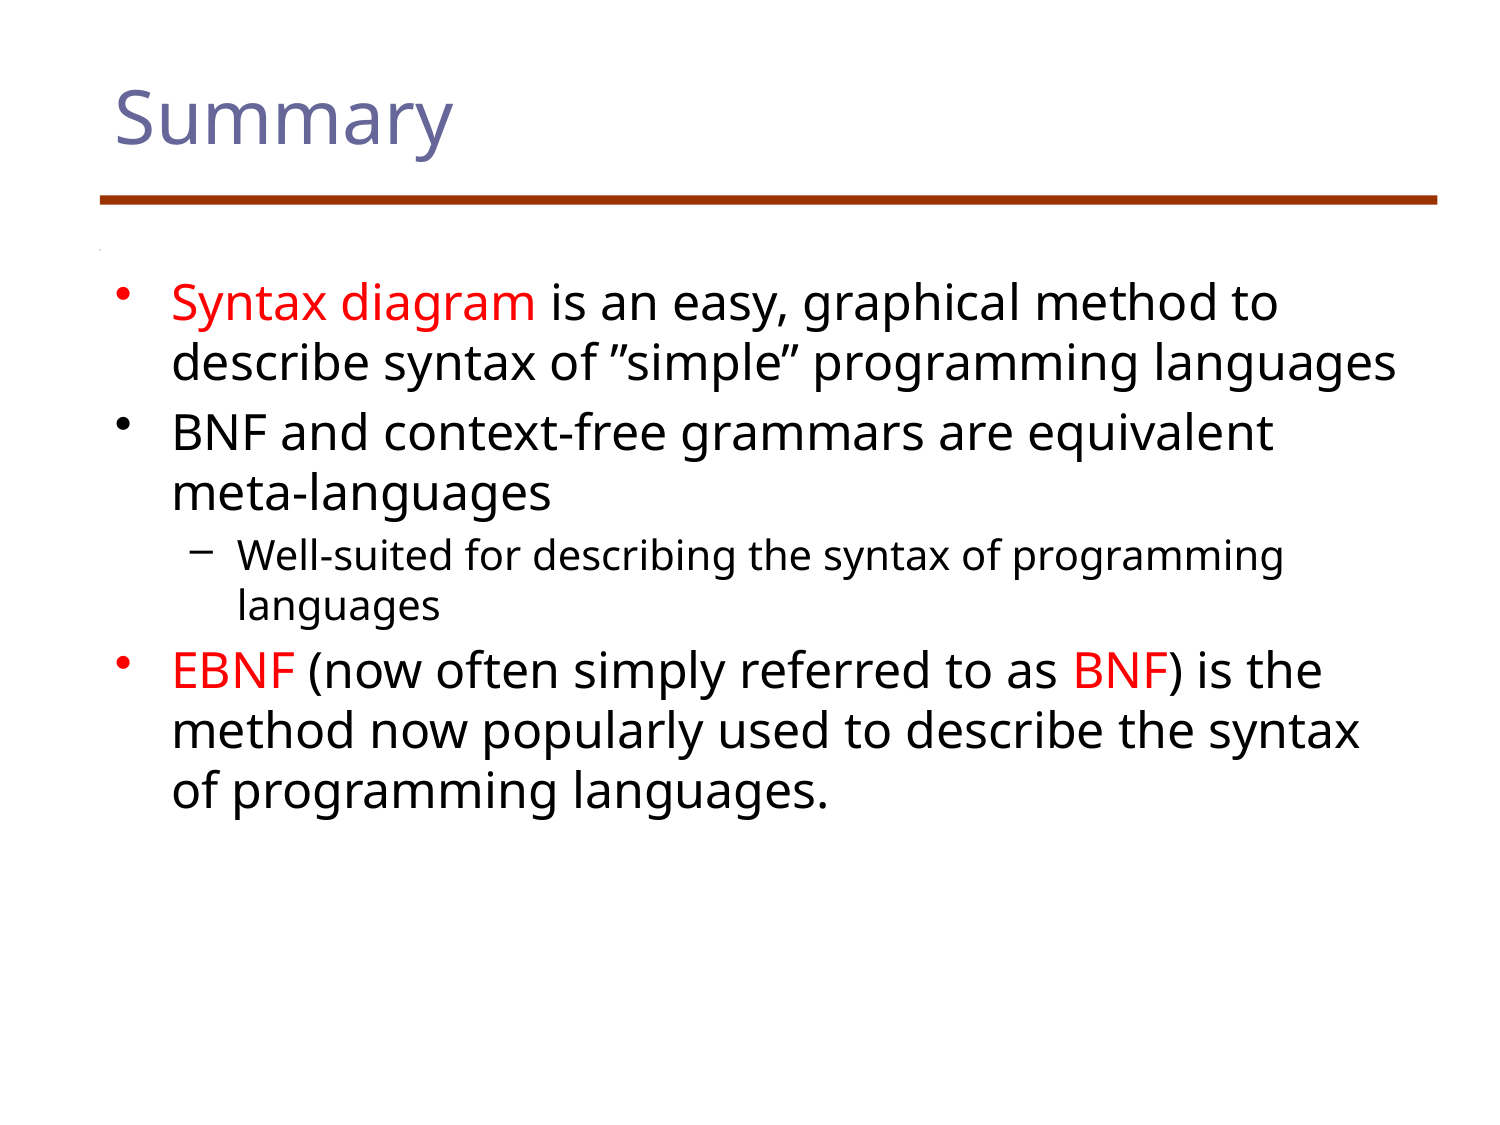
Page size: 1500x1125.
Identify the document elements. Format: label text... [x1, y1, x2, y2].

list Syntax diagram is an easy, graphical method to describe syntax of ”simple” programming languages BNF and context-free grammars are equivalent meta-languages Well-suited for describing the syntax of programming languages EBNF (now often simply referred to as BNF) is the method now popularly used to describe the syntax of programming languages. [99, 262, 1438, 1013]
title Summary [99, 62, 1438, 250]
